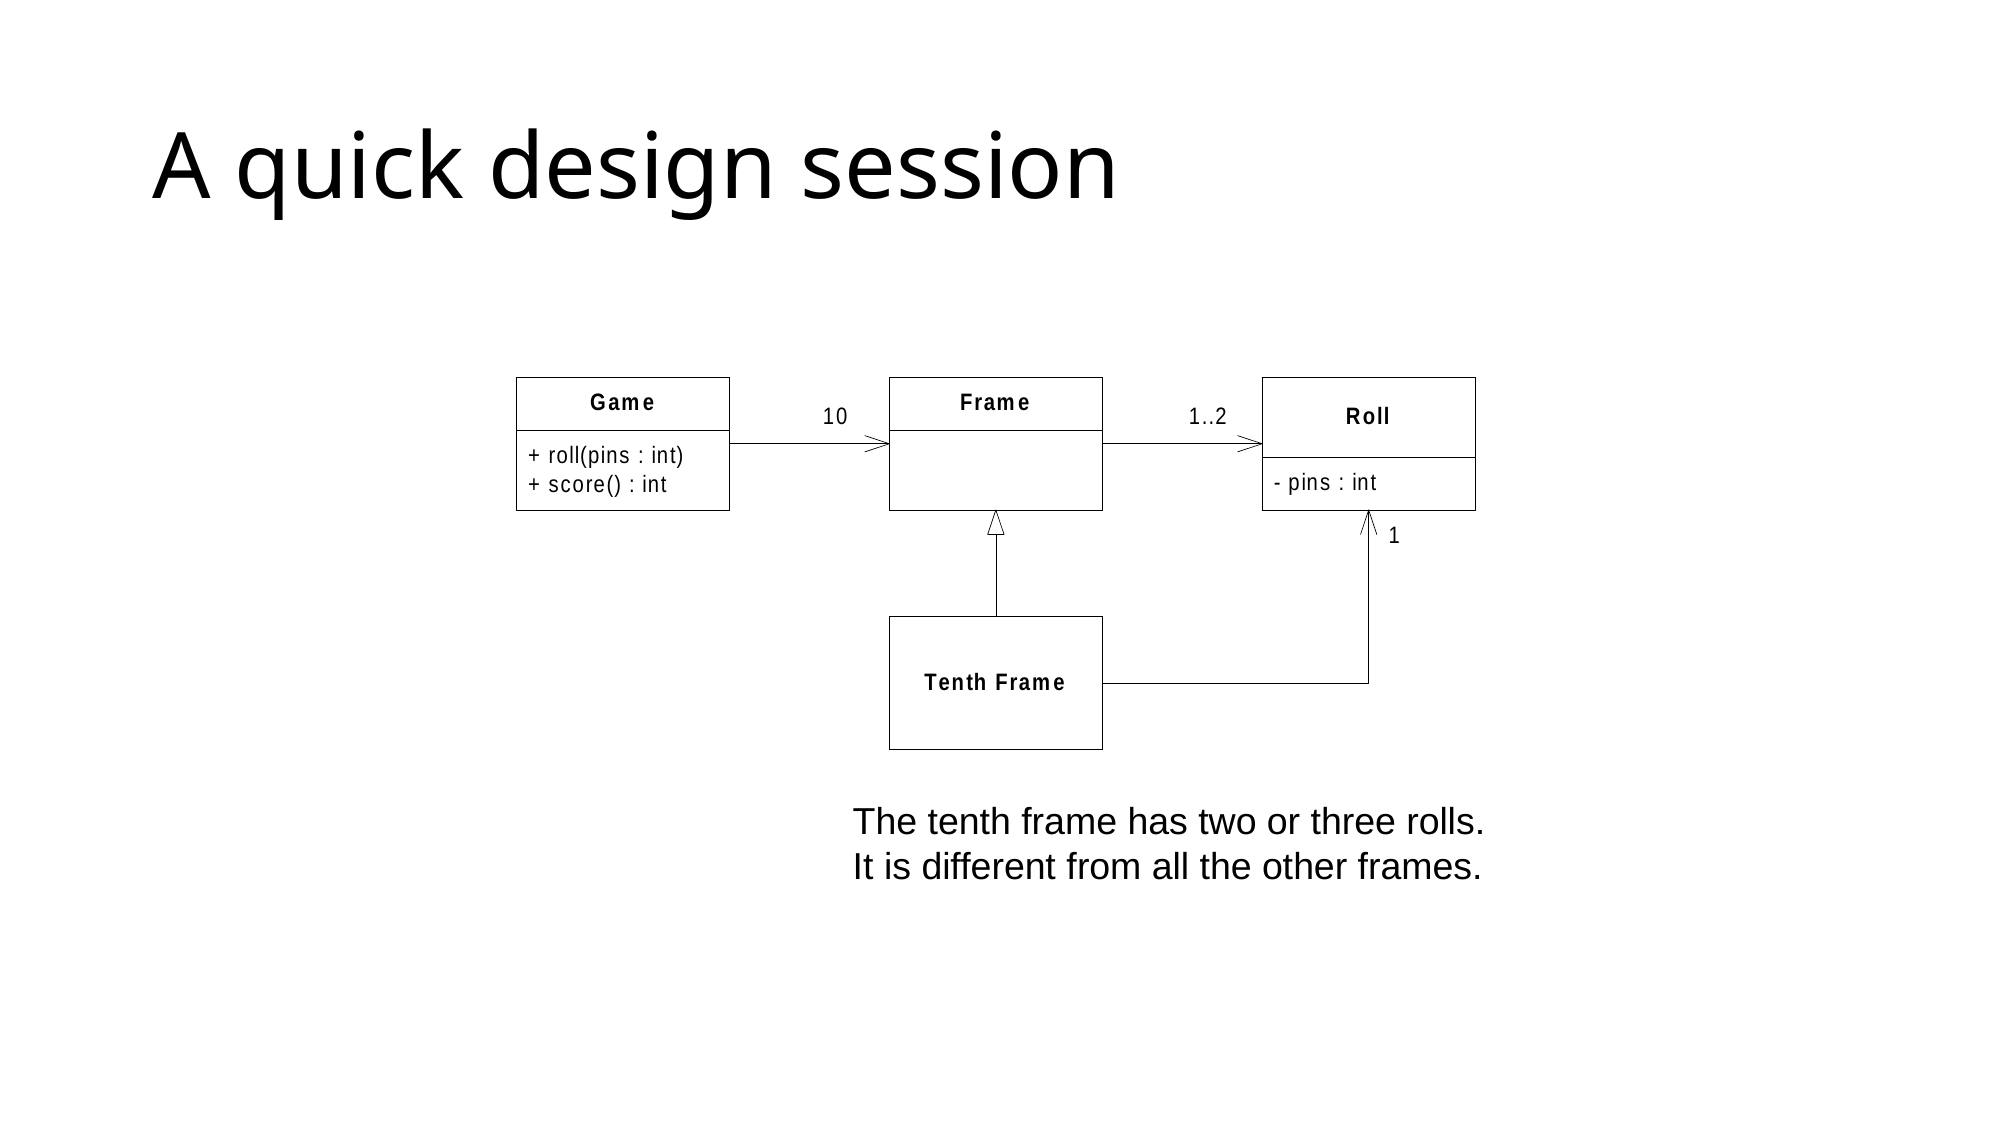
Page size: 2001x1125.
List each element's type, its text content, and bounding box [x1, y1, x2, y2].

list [514, 271, 1478, 792]
title A quick design session [137, 59, 1863, 278]
text_box The tenth frame has two or three rolls. It is different from all the other frames. [837, 790, 1501, 895]
